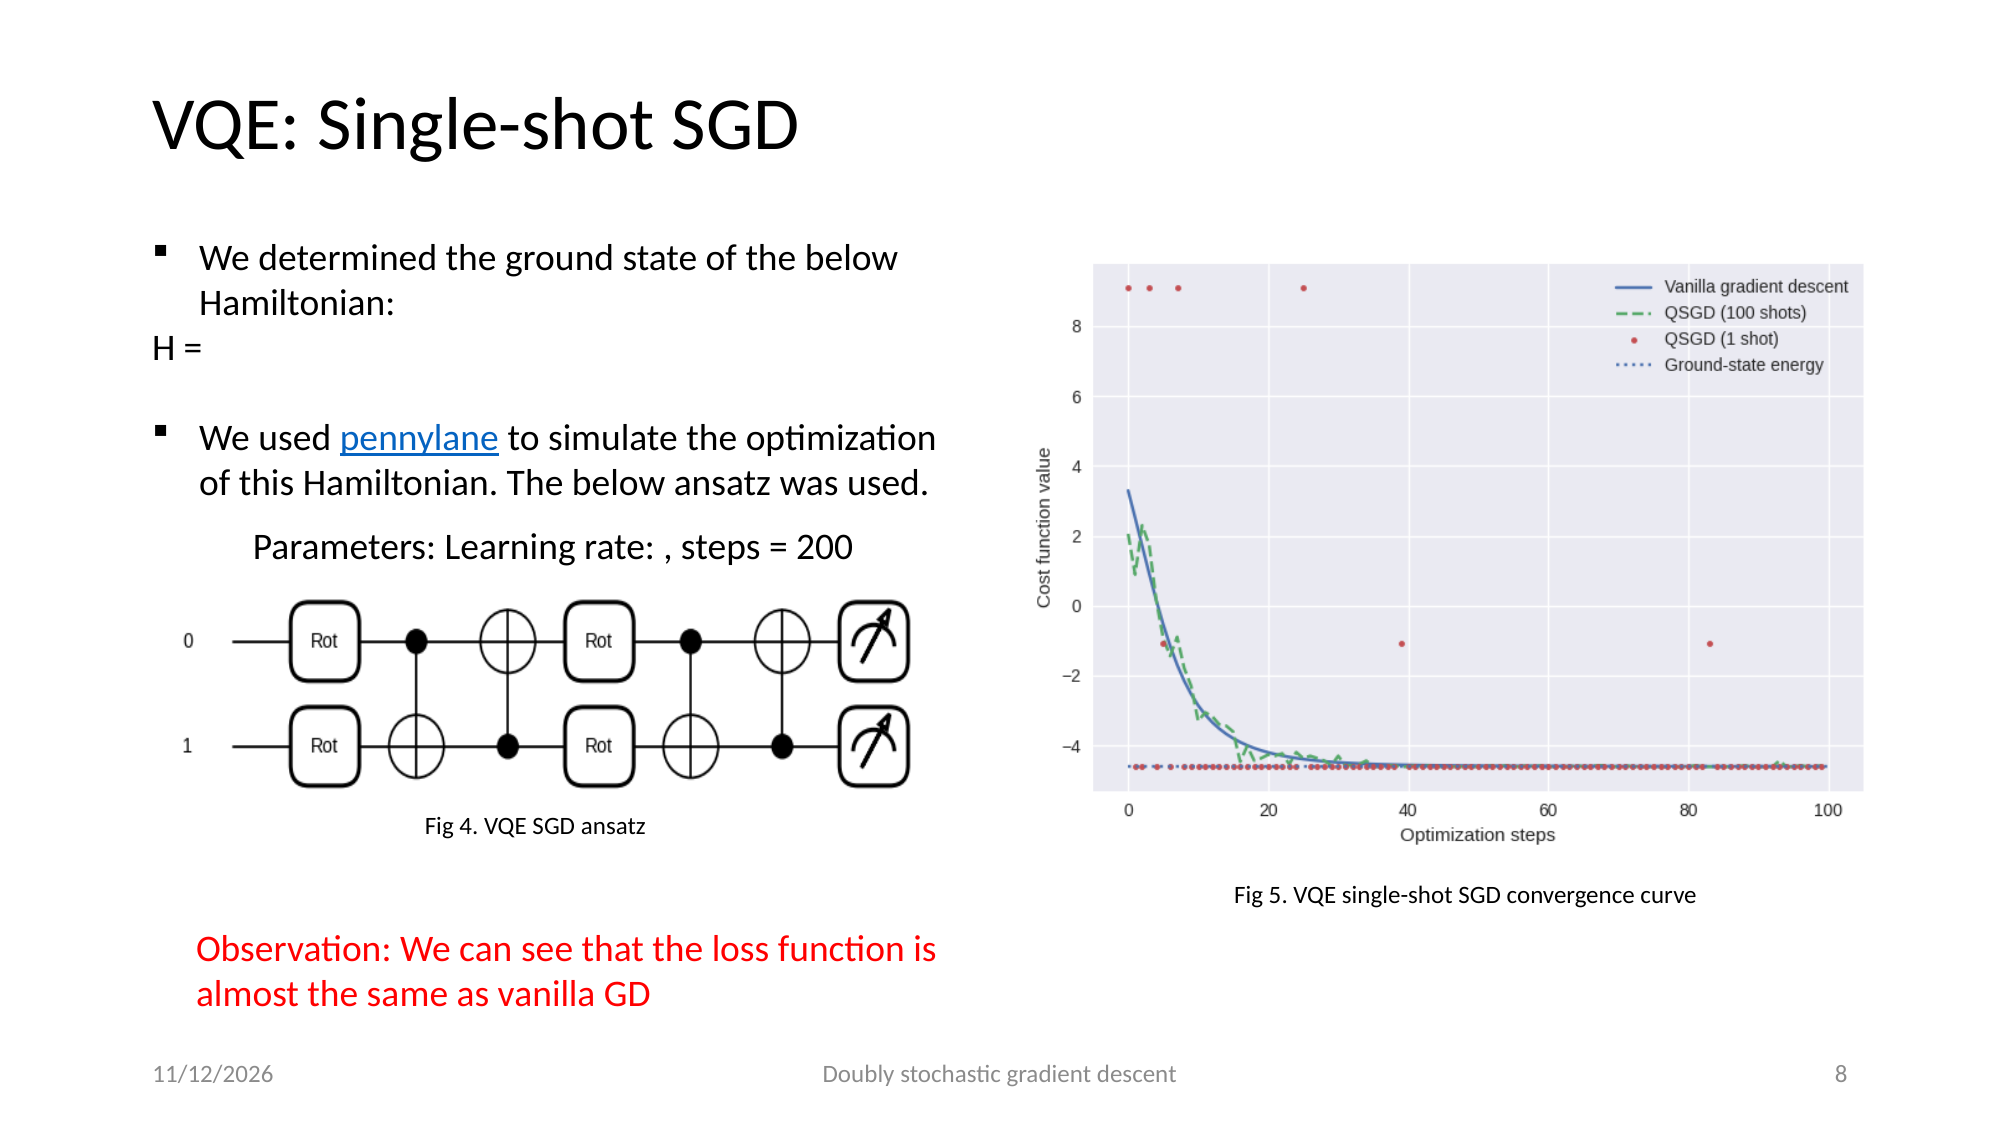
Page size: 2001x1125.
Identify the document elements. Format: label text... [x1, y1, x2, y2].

picture [133, 591, 974, 809]
text_box Fig 5. VQE single-shot SGD convergence curve [1219, 870, 1713, 916]
slide_number 8 [1412, 1042, 1863, 1103]
title VQE: Single-shot SGD [137, 69, 1863, 183]
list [969, 182, 1963, 866]
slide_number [137, 1042, 588, 1103]
text_box Observation: We can see that the loss function is almost the same as vanilla GD [181, 916, 978, 1022]
footer Doubly stochastic gradient descent [662, 1042, 1338, 1103]
text_box Fig 4. VQE SGD ansatz [409, 809, 662, 847]
